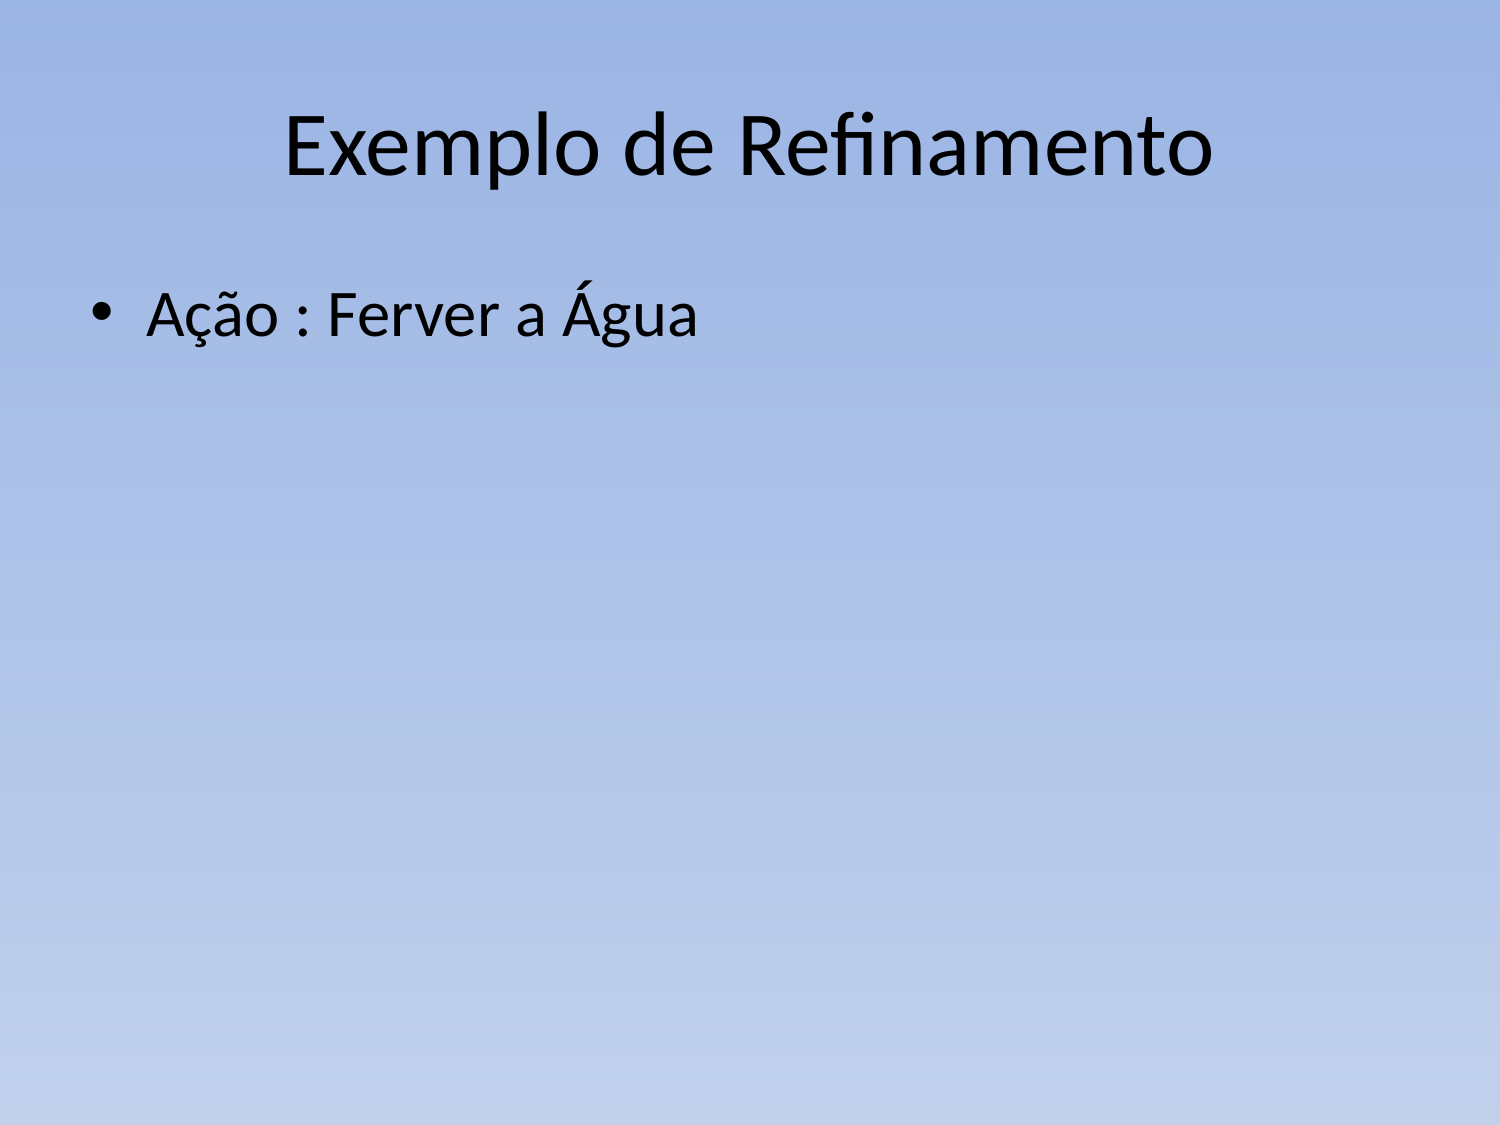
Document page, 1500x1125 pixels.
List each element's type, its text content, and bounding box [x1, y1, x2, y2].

title Exemplo de Refinamento [75, 45, 1425, 233]
list Ação : Ferver a Água [75, 262, 1425, 1005]
